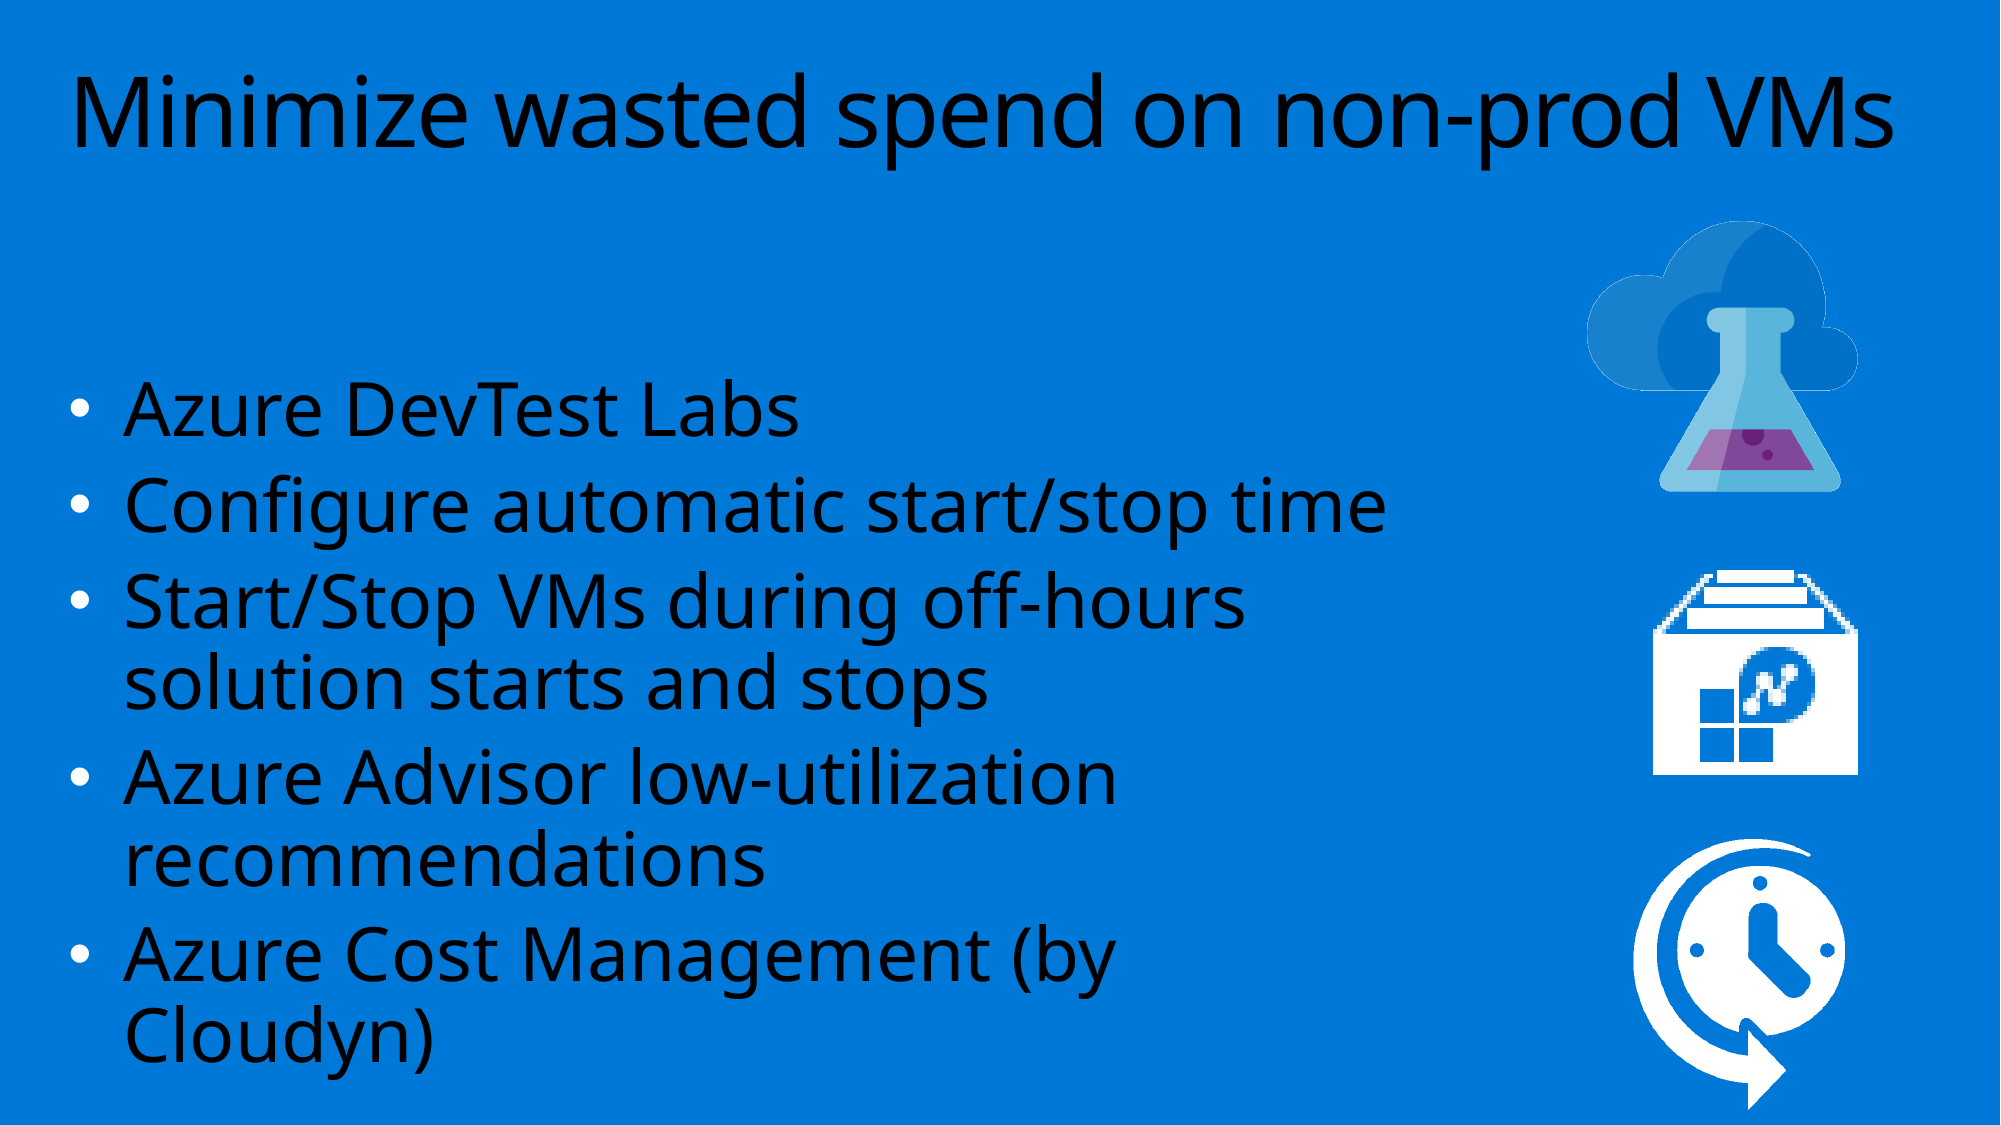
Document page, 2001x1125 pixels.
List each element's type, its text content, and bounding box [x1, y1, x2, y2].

list Azure DevTest Labs Configure automatic start/stop time Start/Stop VMs during off-hours solution starts and stops Azure Advisor low-utilization recommendations Azure Cost Management (by Cloudyn) [44, 356, 1463, 1032]
title Minimize wasted spend on non-prod VMs [44, 47, 1957, 196]
picture [1568, 501, 1910, 1110]
picture [1586, 220, 1859, 493]
